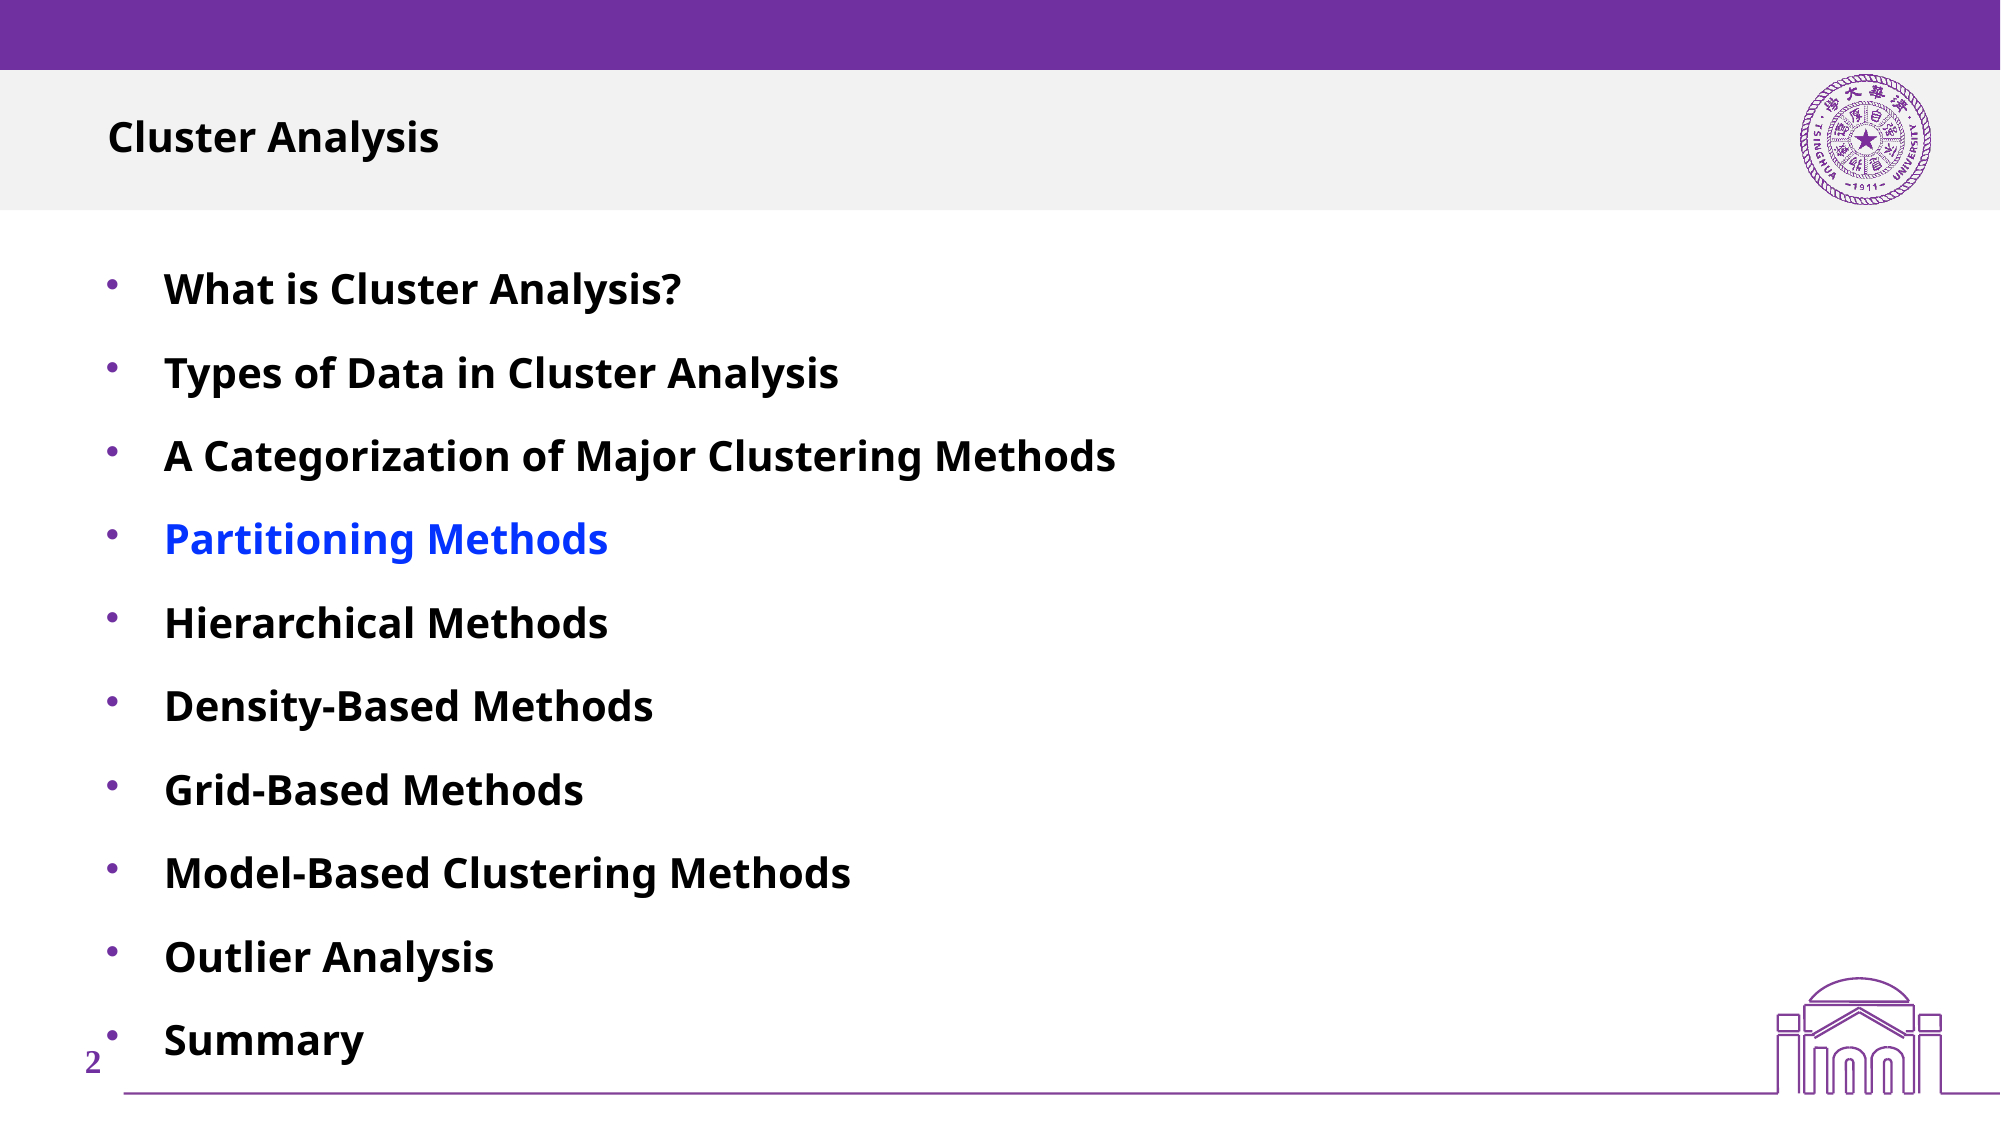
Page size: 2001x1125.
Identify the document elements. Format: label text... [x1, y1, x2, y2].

picture [1800, 74, 1931, 205]
title Cluster Analysis [92, 60, 1794, 212]
list What is Cluster Analysis? Types of Data in Cluster Analysis A Categorization of Major Clustering Methods Partitioning Methods Hierarchical Methods Density-Based Methods Grid-Based Methods Model-Based Clustering Methods Outlier Analysis Summary [92, 230, 1940, 1096]
